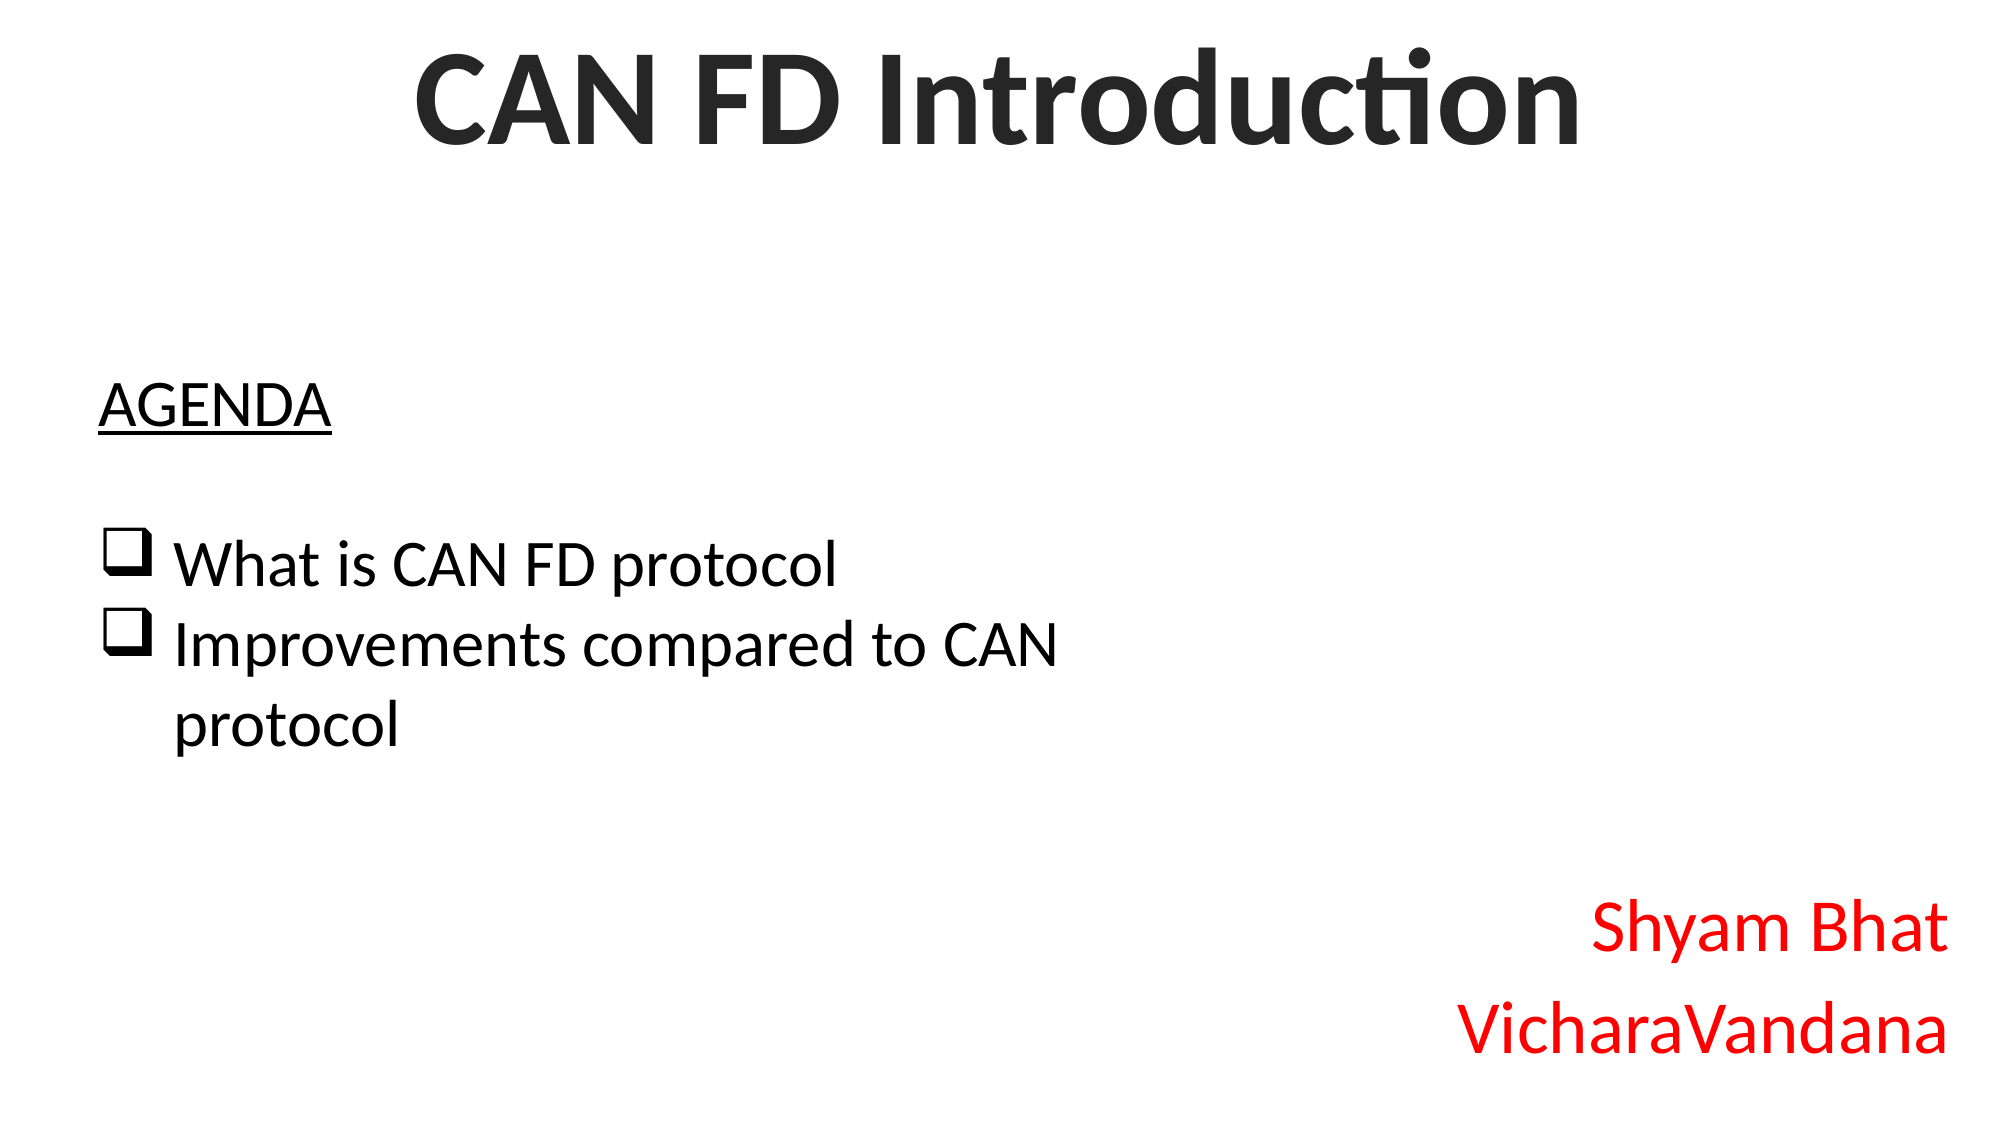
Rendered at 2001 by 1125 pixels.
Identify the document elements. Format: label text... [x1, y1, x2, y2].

subtitle Shyam Bhat VicharaVandana [1388, 879, 1965, 1125]
text_box CAN FD Introduction [399, 0, 1600, 180]
text_box AGENDA What is CAN FD protocol Improvements compared to CAN protocol [83, 352, 1204, 768]
